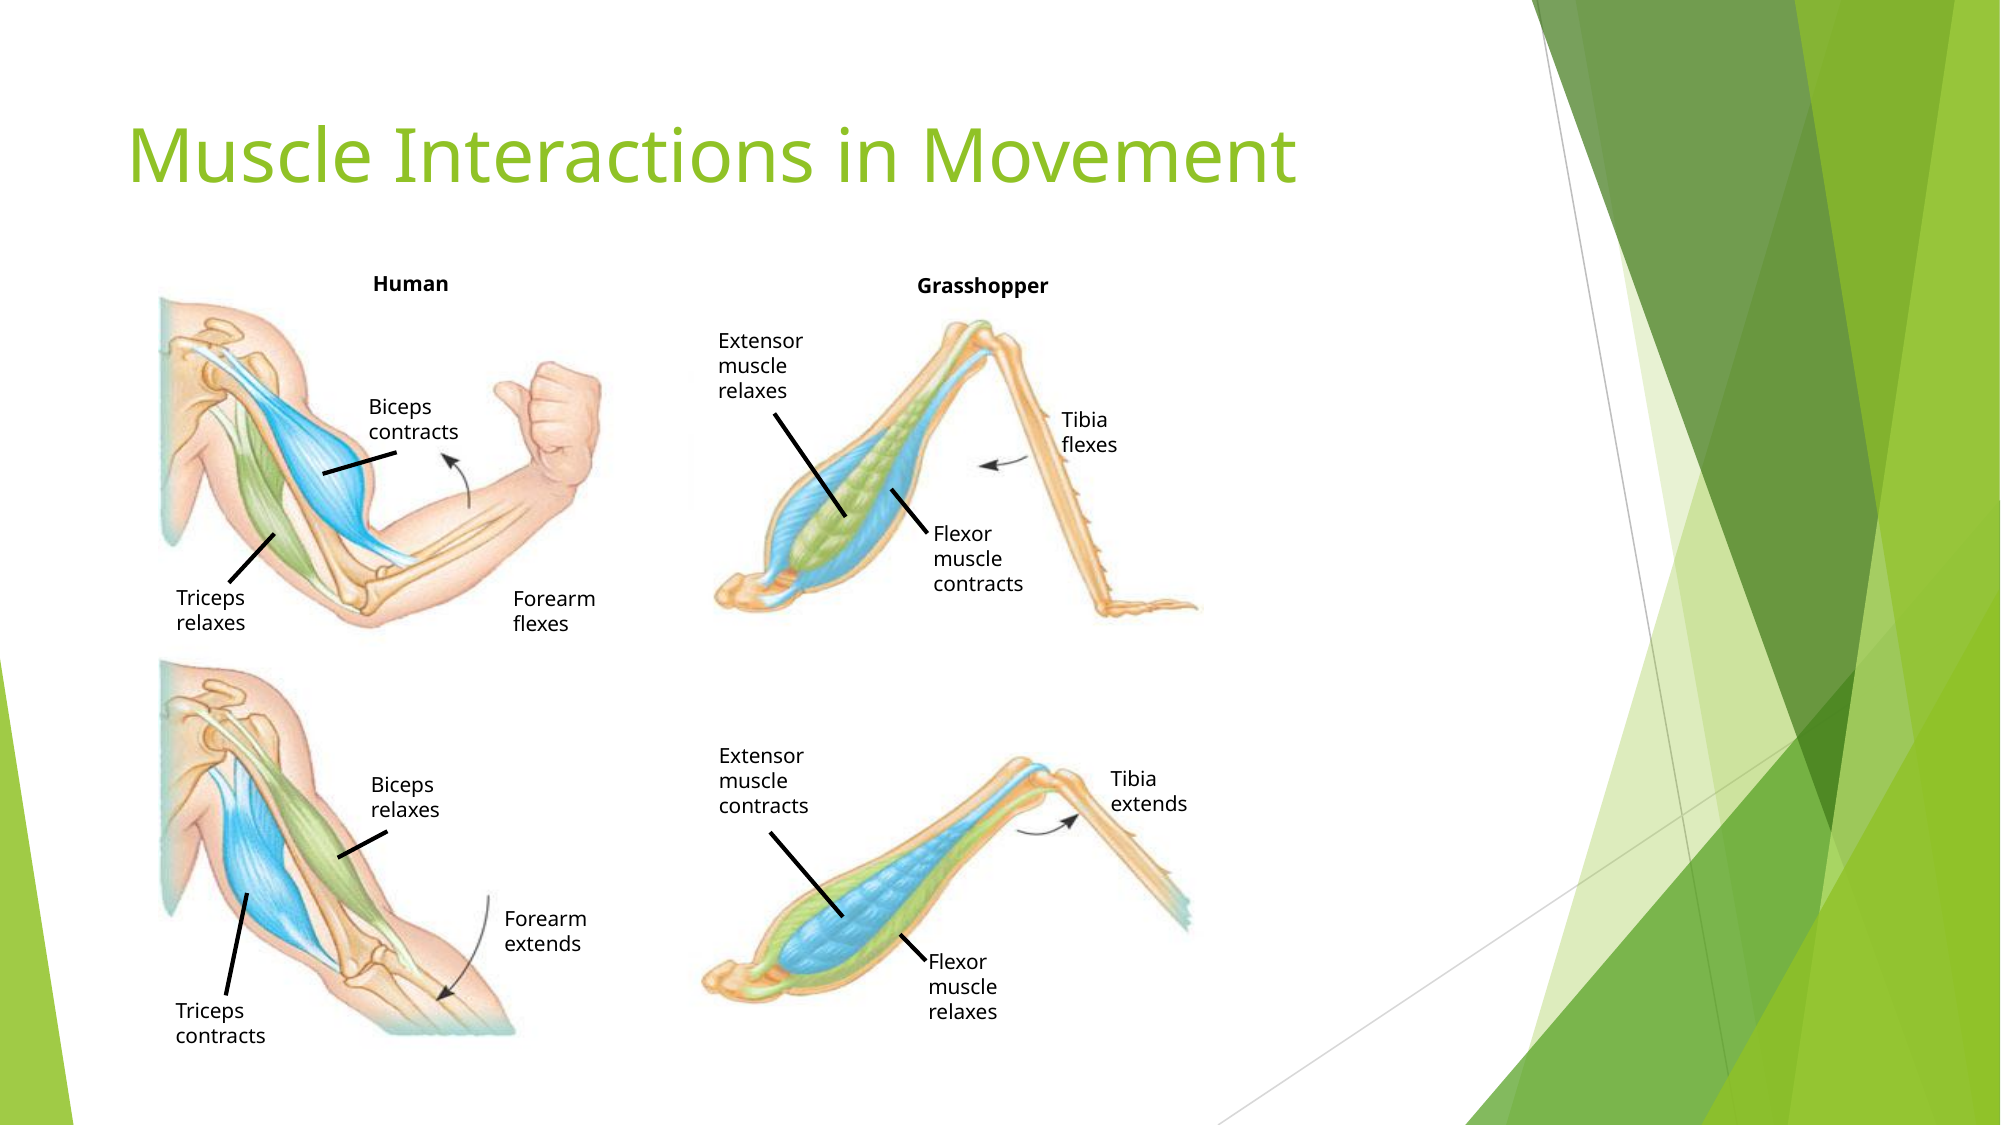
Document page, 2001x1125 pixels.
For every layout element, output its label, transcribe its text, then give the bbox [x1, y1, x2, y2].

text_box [158, 258, 1248, 1064]
title Muscle Interactions in Movement [111, 99, 1522, 317]
